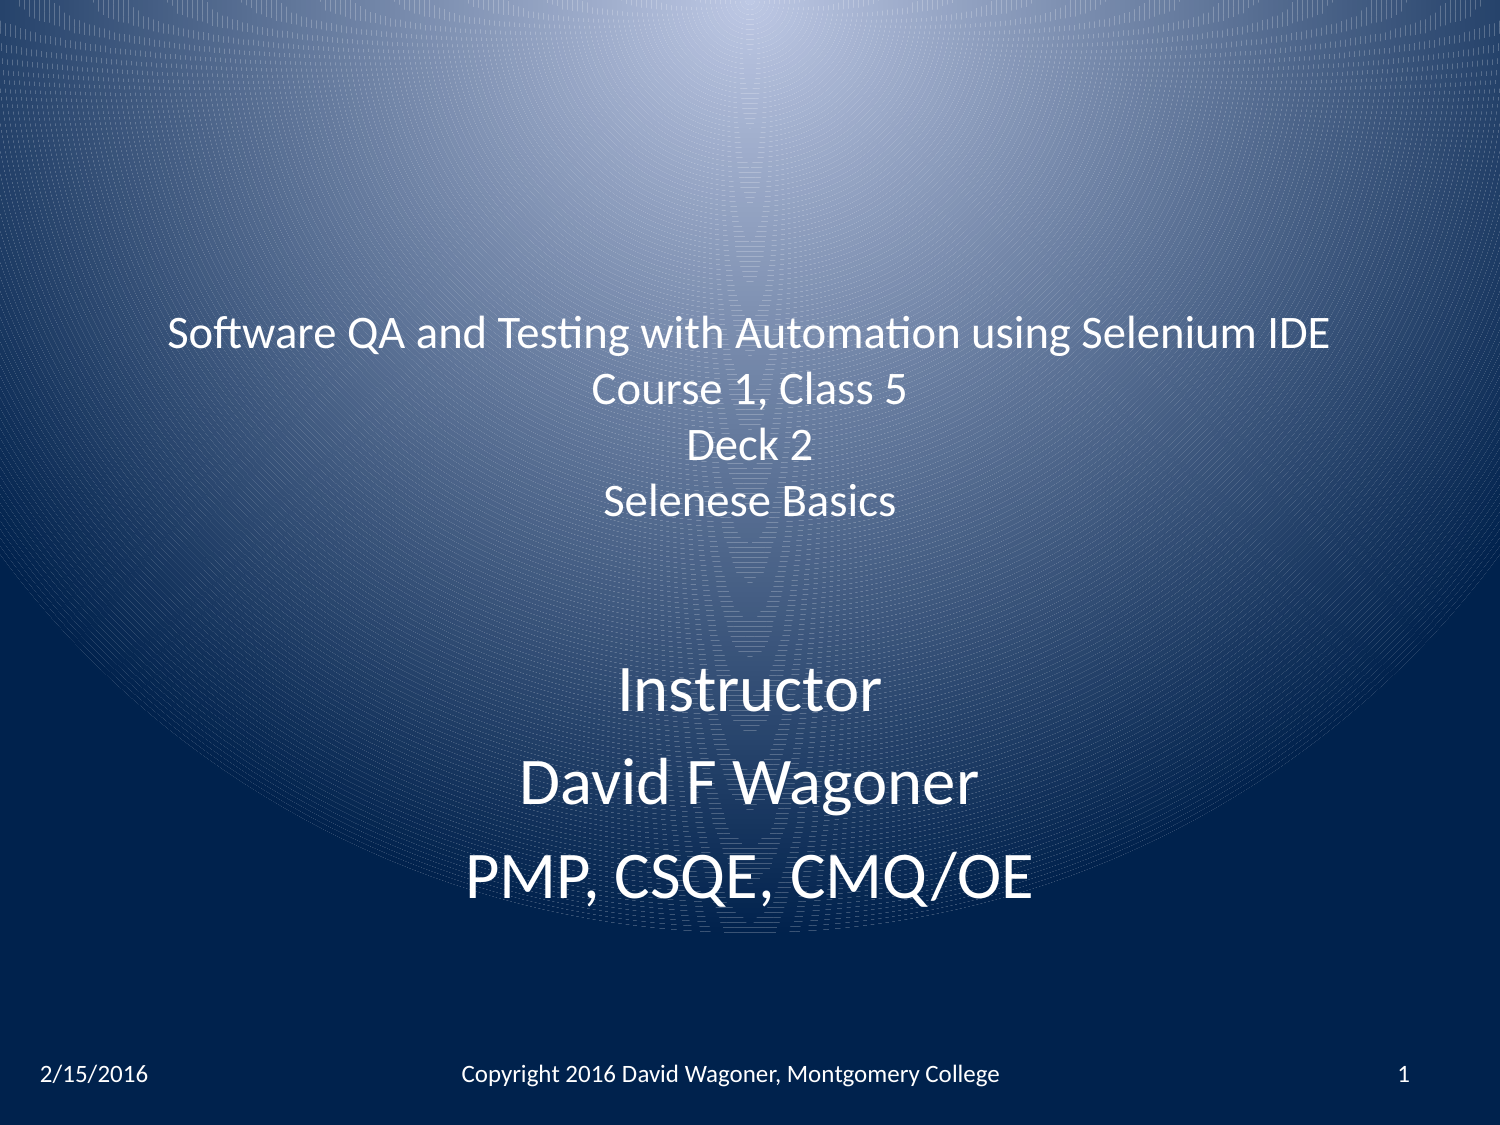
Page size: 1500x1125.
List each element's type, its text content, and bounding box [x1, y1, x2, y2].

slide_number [24, 1042, 250, 1103]
footer Copyright 2016 David Wagoner, Montgomery College [300, 1042, 1163, 1103]
title Software QA and Testing with Automation using Selenium IDE Course 1, Class 5 Deck 2 Selenese Basics [112, 237, 1388, 591]
subtitle Instructor David F Wagoner PMP, CSQE, CMQ/OE [225, 637, 1275, 925]
slide_number 1 [1337, 1042, 1425, 1103]
